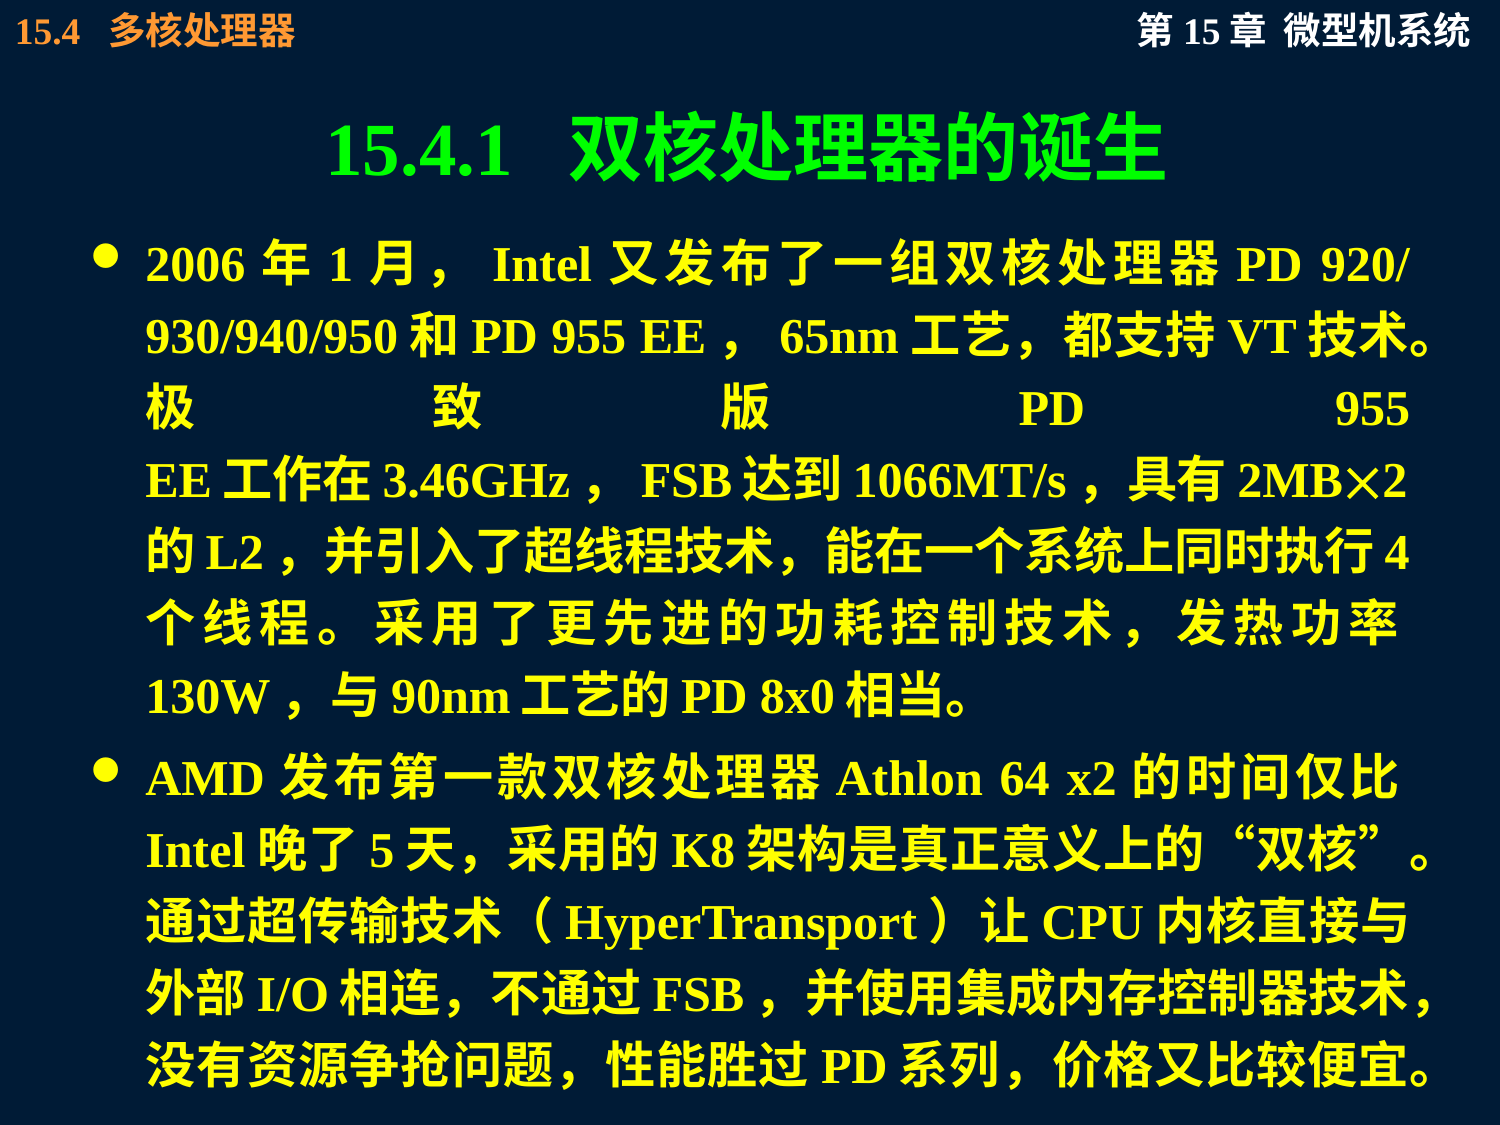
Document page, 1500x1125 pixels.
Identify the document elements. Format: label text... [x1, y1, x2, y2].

list 2006年1月，Intel又发布了一组双核处理器PD 920/ 930/940/950和PD 955 EE，65nm工艺，都支持VT技术。极致版PD 955 EE工作在3.46GHz，FSB达到1066MT/s，具有2MB2的L2，并引入了超线程技术，能在一个系统上同时执行4个线程。采用了更先进的功耗控制技术，发热功率130W，与90nm工艺的PD 8x0相当。 AMD发布第一款双核处理器Athlon 64 x2的时间仅比Intel晚了5天，采用的K8架构是真正意义上的“双核”。通过超传输技术（HyperTransport）让CPU内核直接与外部I/O相连，不通过FSB，并使用集成内存控制器技术，没有资源争抢问题，性能胜过PD系列，价格又比较便宜。 [75, 212, 1425, 1125]
title 15.4.1 双核处理器的诞生 [71, 52, 1422, 240]
